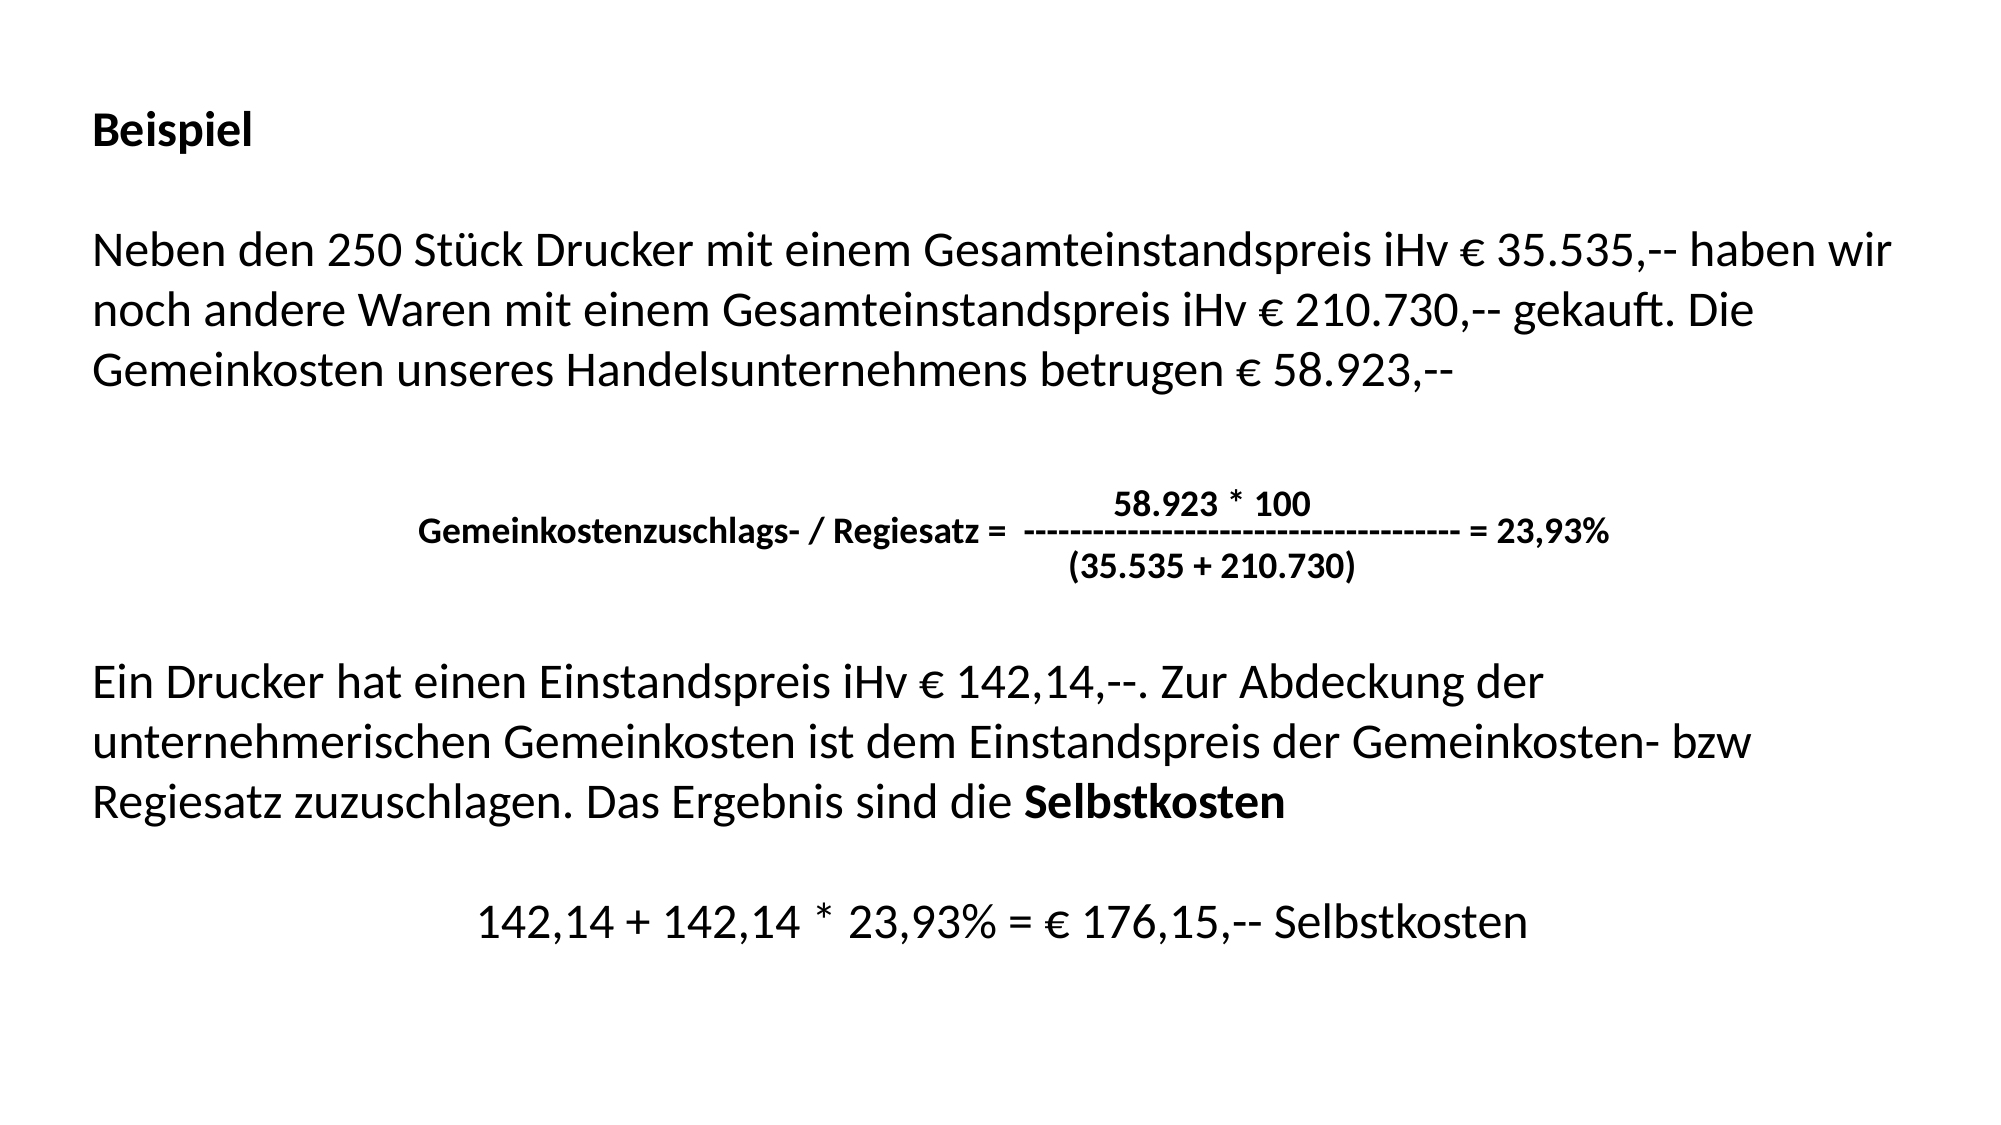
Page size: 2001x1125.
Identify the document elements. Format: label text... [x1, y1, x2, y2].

text_box Beispiel Neben den 250 Stück Drucker mit einem Gesamteinstandspreis iHv € 35.535,-- haben wir noch andere Waren mit einem Gesamteinstandspreis iHv € 210.730,-- gekauft. Die Gemeinkosten unseres Handelsunternehmens betrugen € 58.923,-- [77, 88, 1928, 404]
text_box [403, 471, 1827, 595]
text_box Ein Drucker hat einen Einstandspreis iHv € 142,14,--. Zur Abdeckung der unternehmerischen Gemeinkosten ist dem Einstandspreis der Gemeinkosten- bzw Regiesatz zuzuschlagen. Das Ergebnis sind die Selbstkosten 142,14 + 142,14 * 23,93% = € 176,15,-- Selbstkosten [77, 641, 1928, 956]
